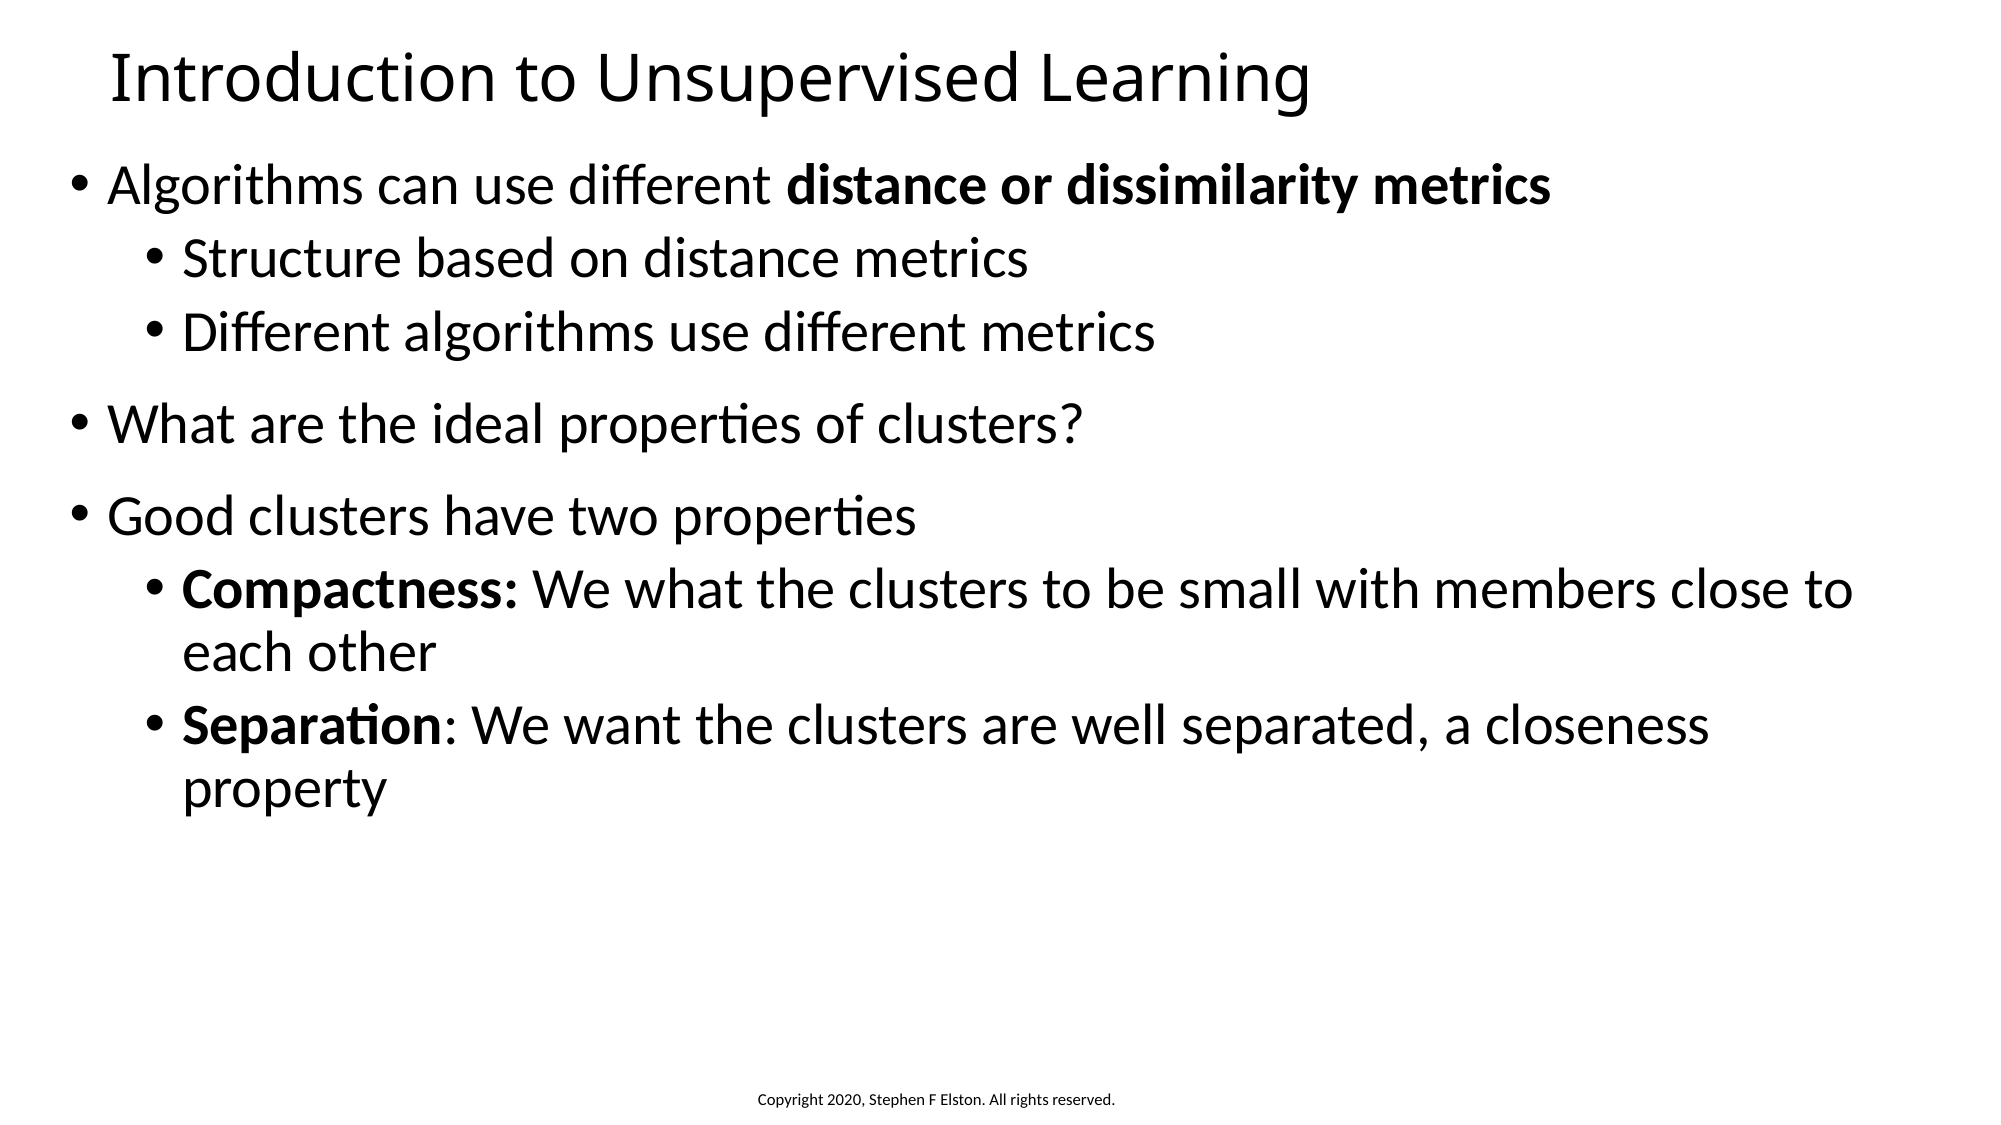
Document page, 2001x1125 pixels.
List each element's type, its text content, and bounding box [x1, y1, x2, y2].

text_box Copyright 2020, Stephen F Elston. All rights reserved. [210, 1081, 1668, 1117]
title Introduction to Unsupervised Learning [95, 36, 1821, 124]
list Algorithms can use different distance or dissimilarity metrics Structure based on distance metrics Different algorithms use different metrics What are the ideal properties of clusters? Good clusters have two properties Compactness: We what the clusters to be small with members close to each other Separation: We want the clusters are well separated, a closeness property [54, 146, 1946, 1015]
